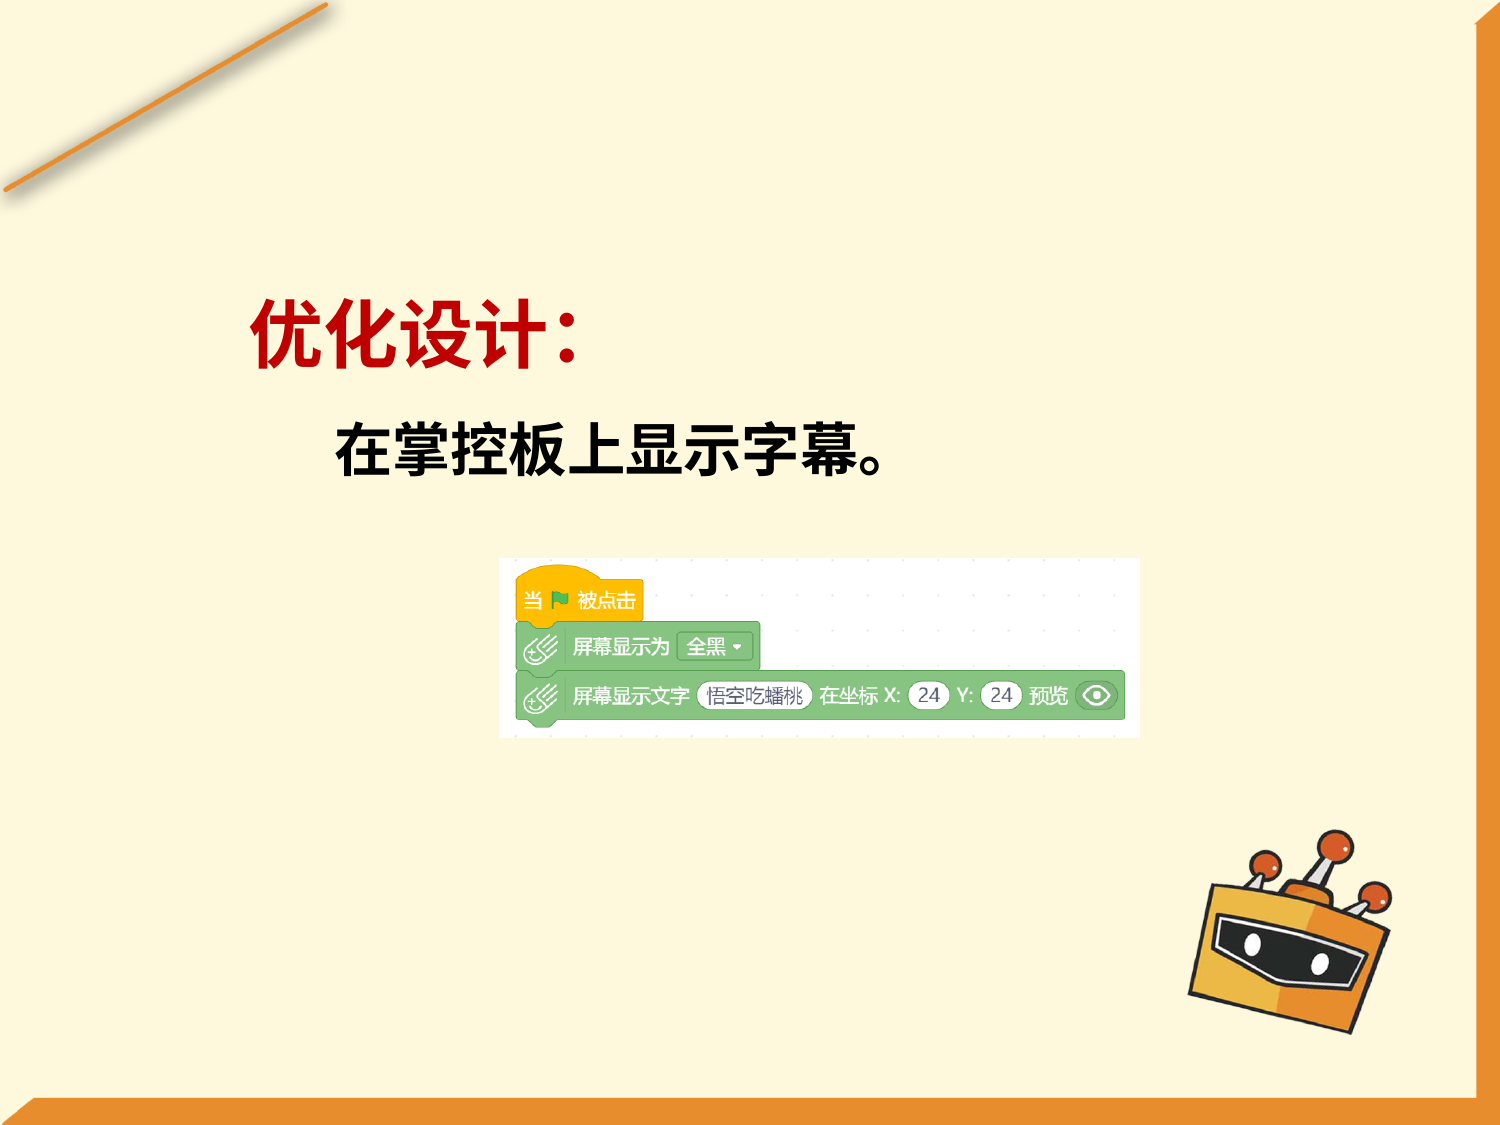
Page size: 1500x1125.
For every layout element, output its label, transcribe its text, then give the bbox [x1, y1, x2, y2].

picture [0, 0, 1500, 1125]
text_box 优化设计： 在掌控板上显示字幕。 [233, 190, 1309, 491]
